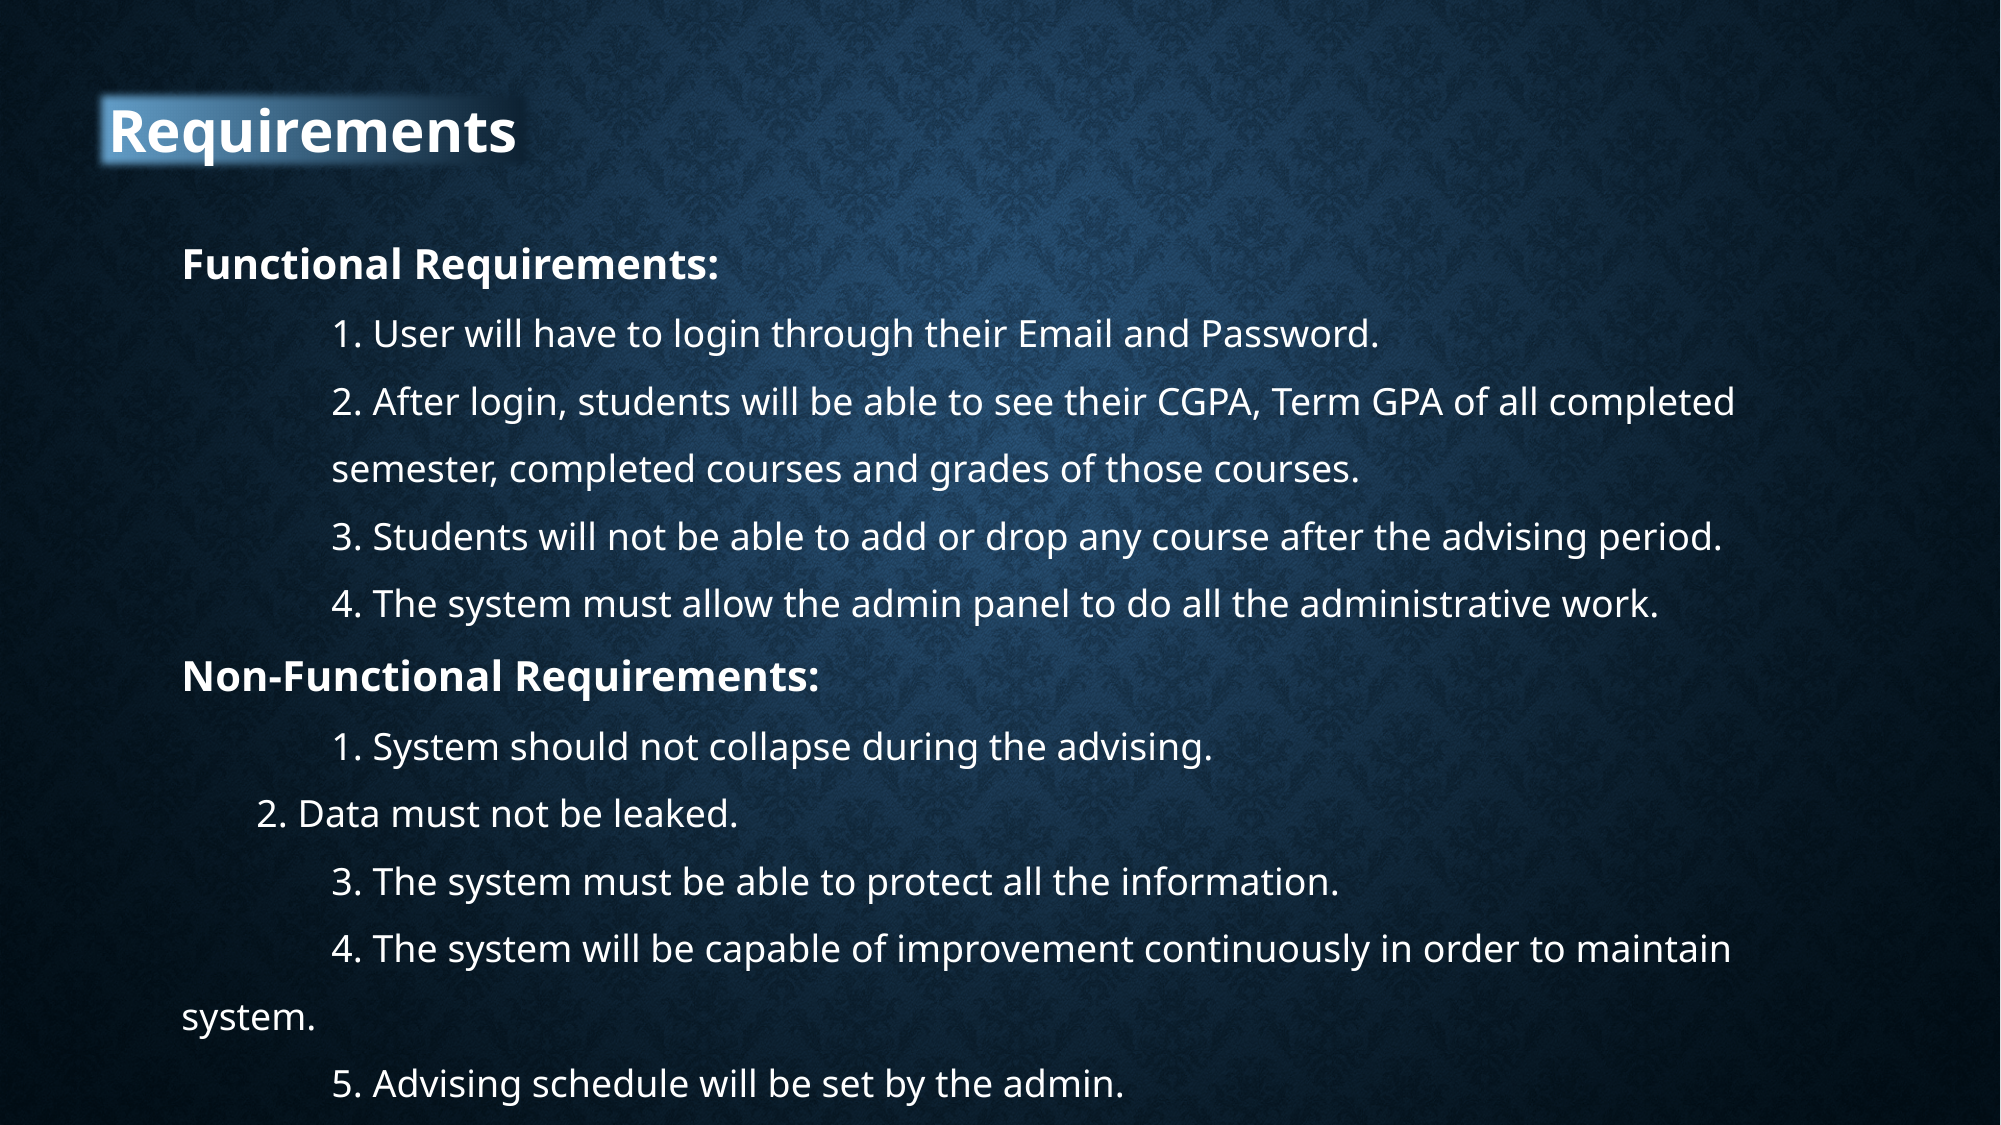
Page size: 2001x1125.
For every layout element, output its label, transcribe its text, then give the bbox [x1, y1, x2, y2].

text_box Functional Requirements: 1. User will have to login through their Email and Password. 2. After login, students will be able to see their CGPA, Term GPA of all completed semester, completed courses and grades of those courses. 3. Students will not be able to add or drop any course after the advising period. 4. The system must allow the admin panel to do all the administrative work. Non-Functional Requirements: 1. System should not collapse during the advising. 2. Data must not be leaked. 3. The system must be able to protect all the information. 4. The system will be capable of improvement continuously in order to maintain system. 5. Advising schedule will be set by the admin. [166, 205, 1834, 1113]
text_box Requirements [108, 103, 520, 159]
